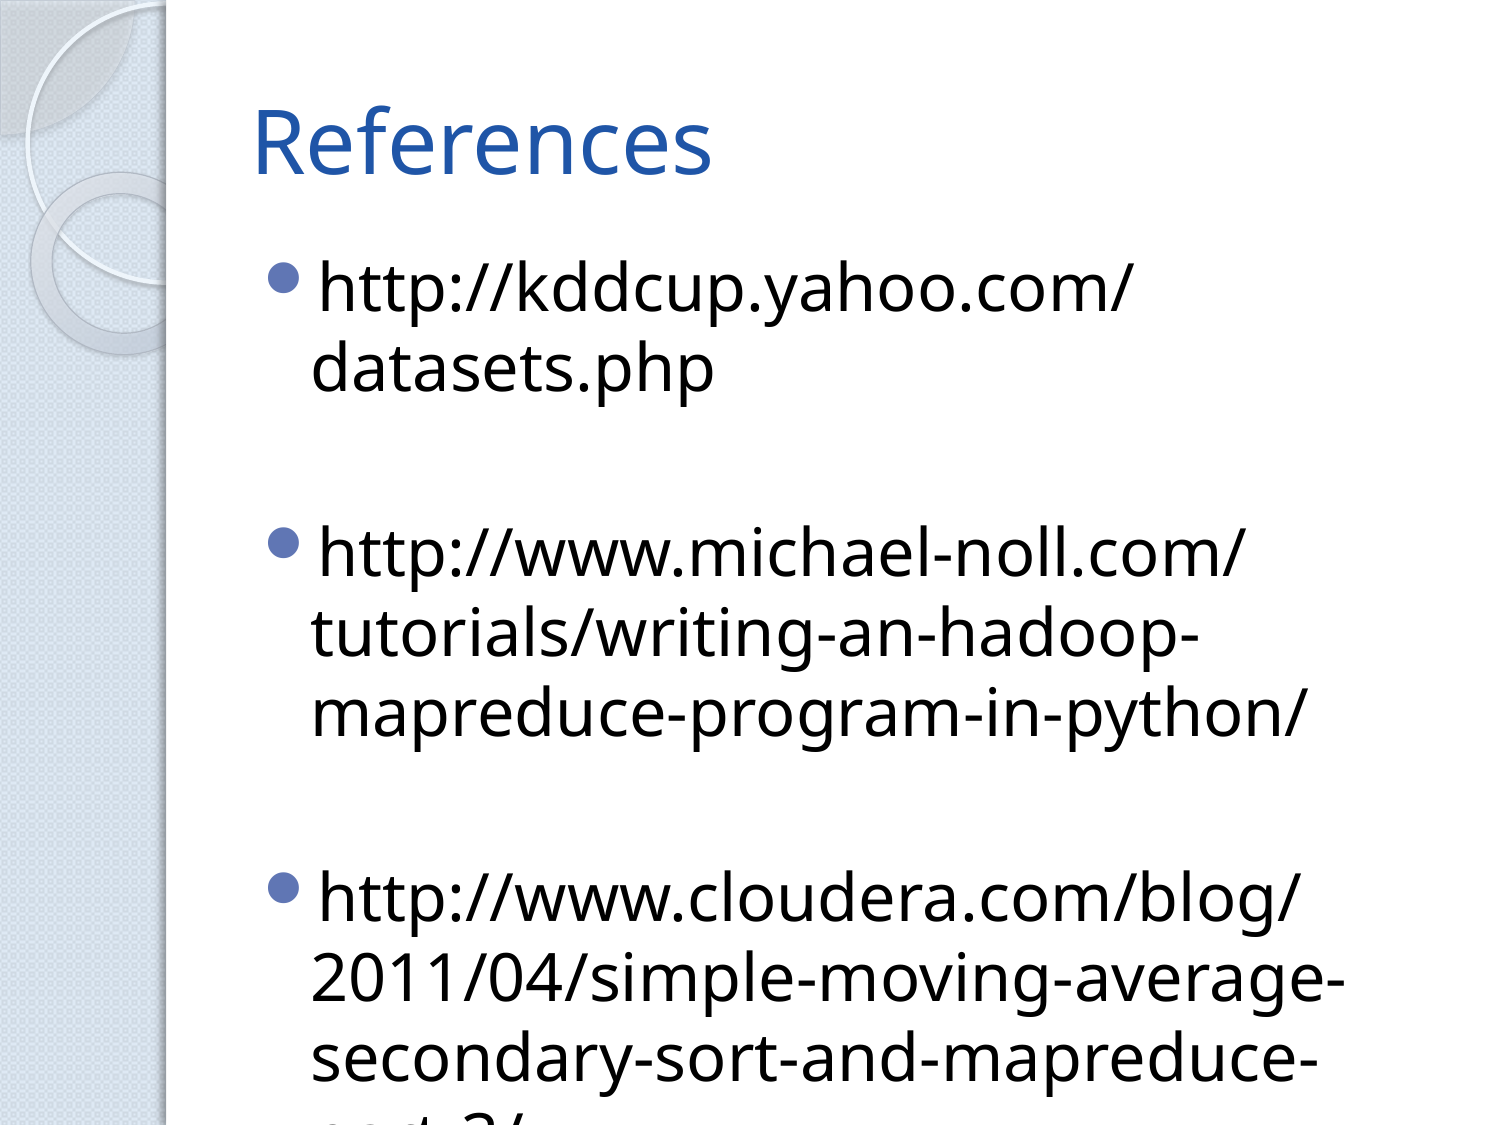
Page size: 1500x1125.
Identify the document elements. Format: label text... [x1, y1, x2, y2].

title References [235, 45, 1466, 233]
list http://kddcup.yahoo.com/datasets.php http://www.michael-noll.com/tutorials/writing-an-hadoop-mapreduce-program-in-python/ http://www.cloudera.com/blog/2011/04/simple-moving-average-secondary-sort-and-mapreduce-part-3/ [235, 237, 1466, 1025]
